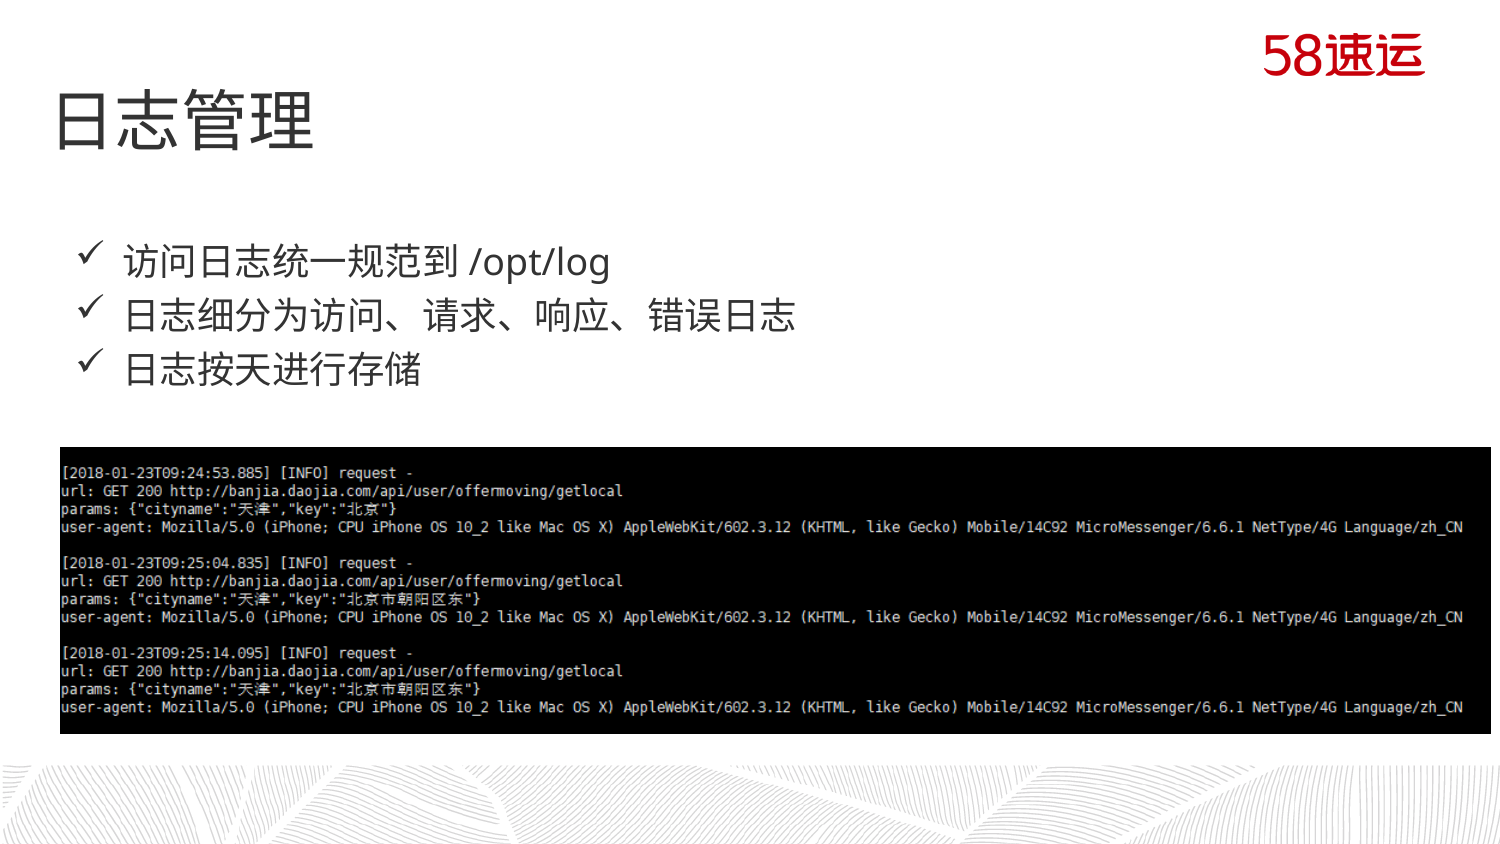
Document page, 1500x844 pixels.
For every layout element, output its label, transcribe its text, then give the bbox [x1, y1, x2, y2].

text_box 访问日志统一规范到/opt/log 日志细分为访问、请求、响应、错误日志 日志按天进行存储 [60, 221, 1167, 399]
text_box 日志管理 [33, 48, 570, 189]
picture [2, 765, 1500, 844]
picture [1264, 33, 1425, 76]
picture [60, 447, 1491, 734]
